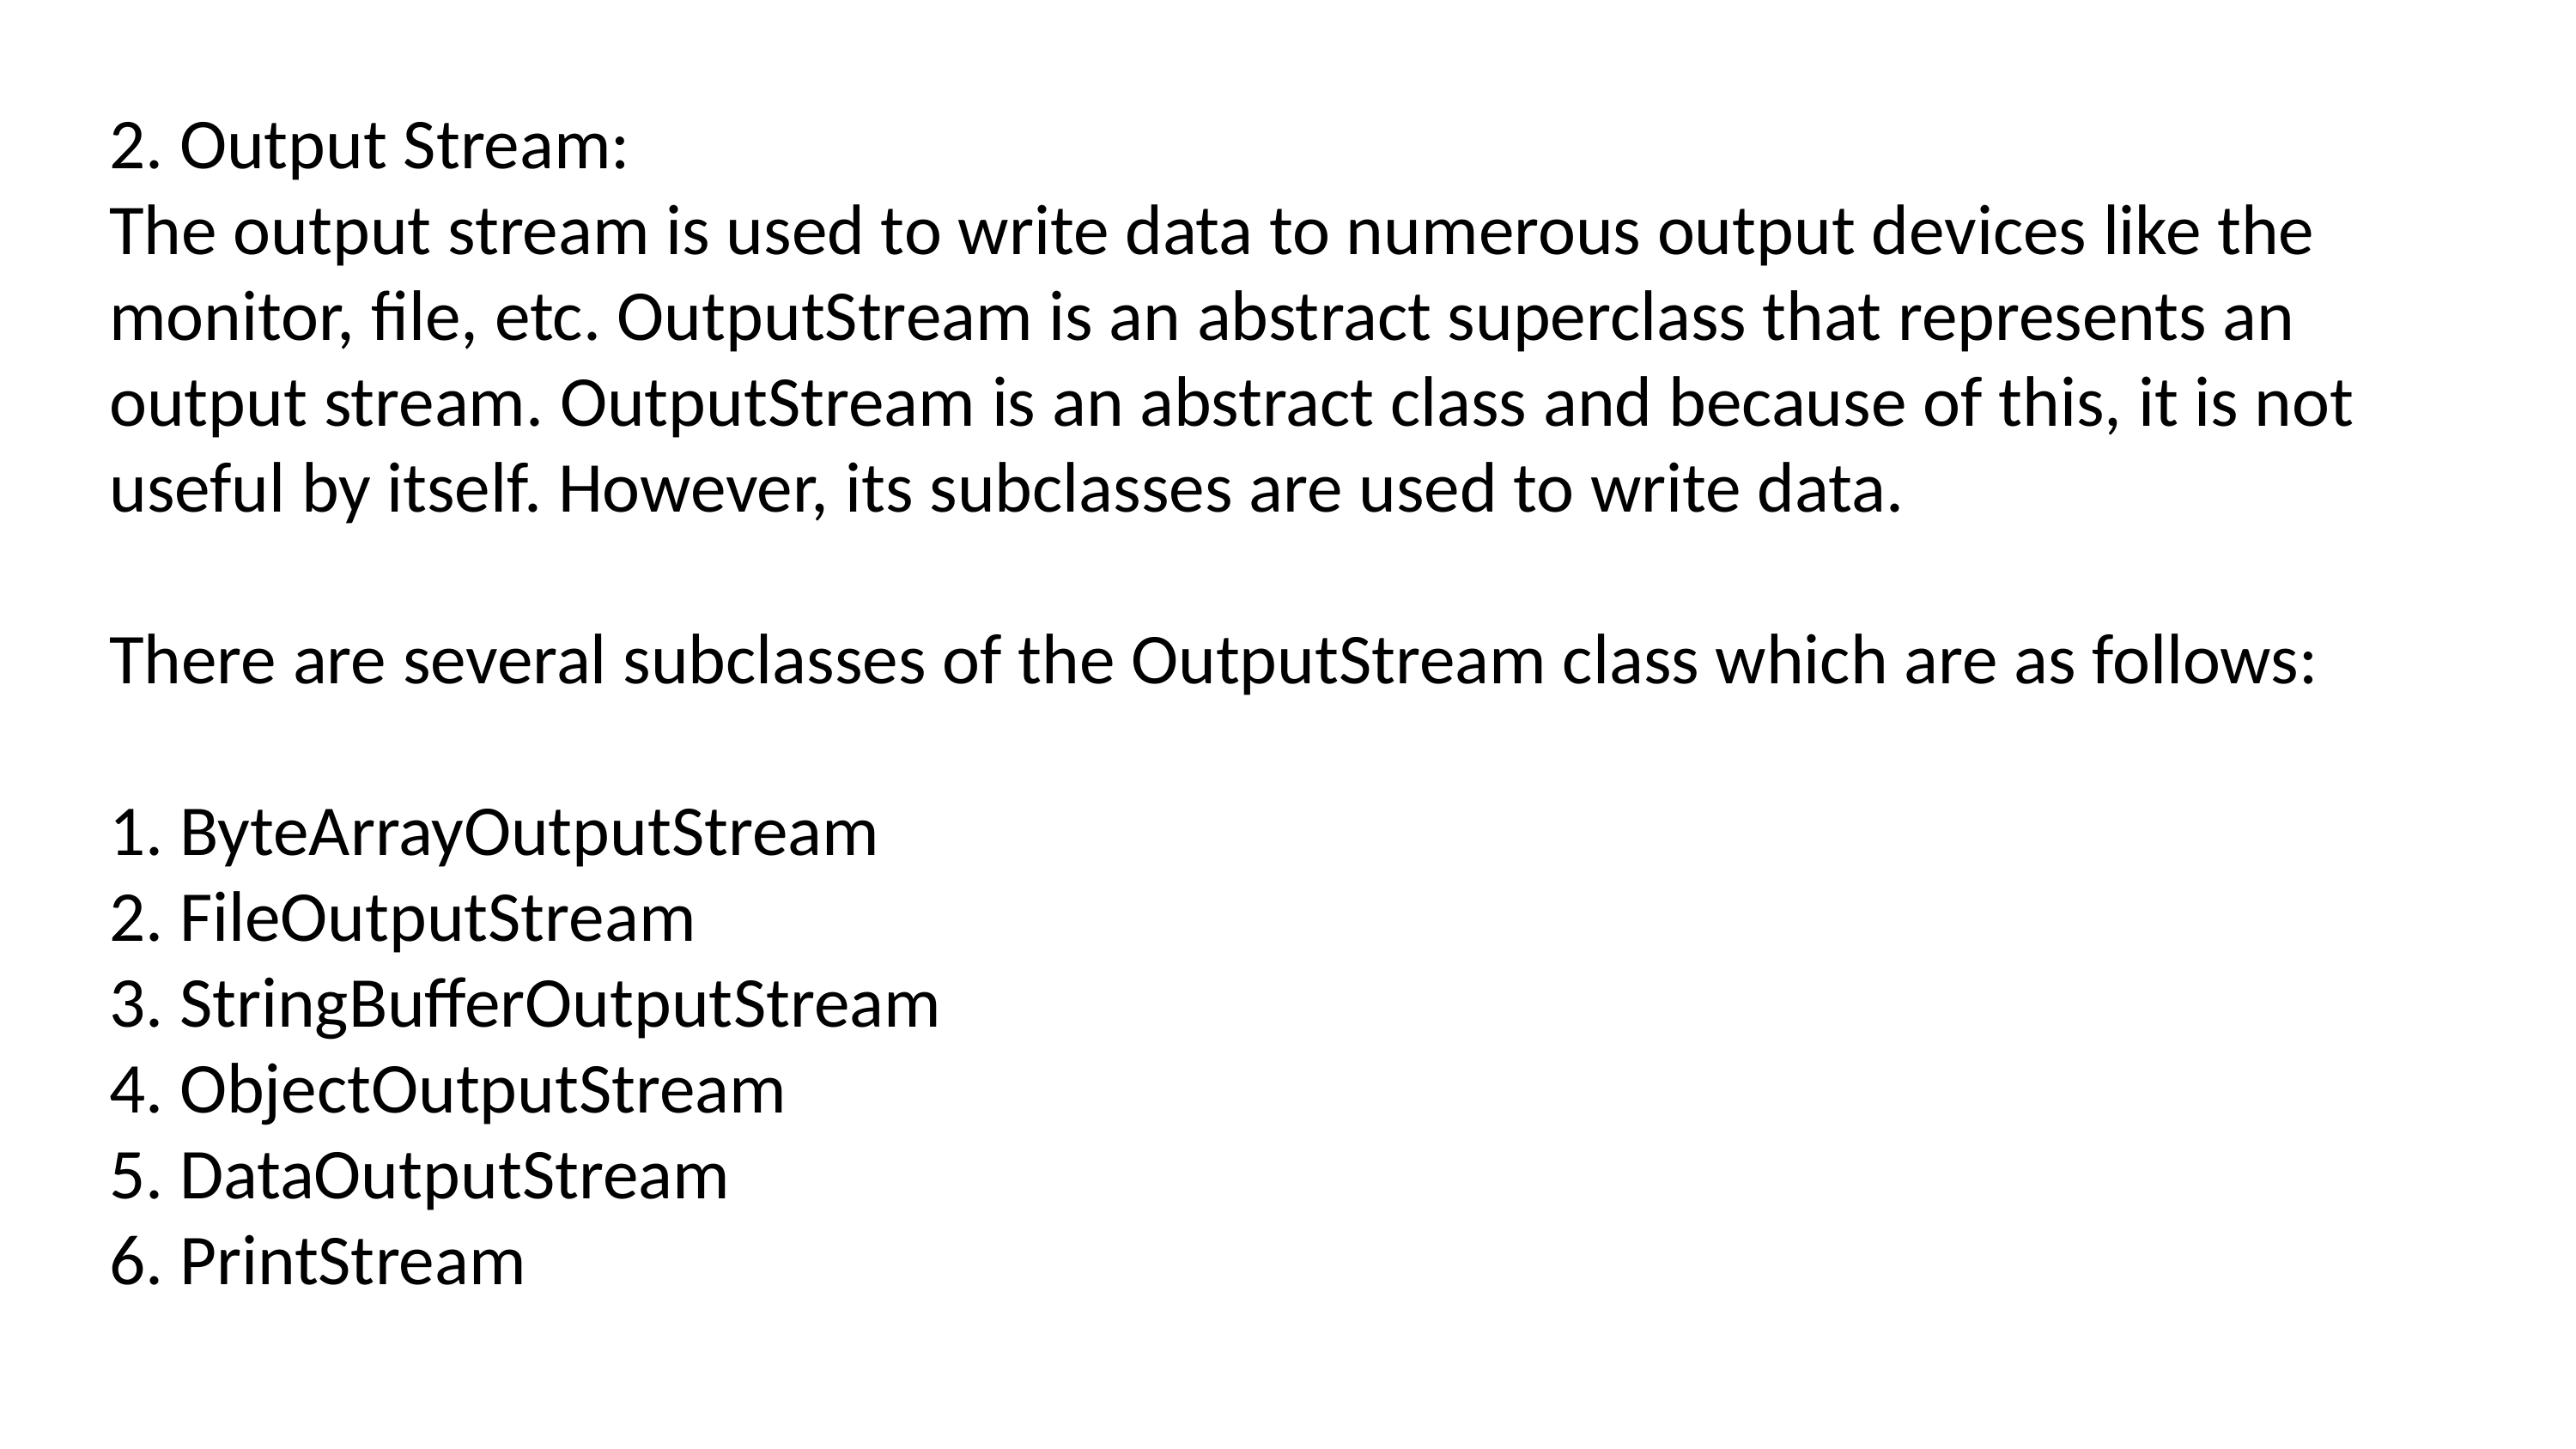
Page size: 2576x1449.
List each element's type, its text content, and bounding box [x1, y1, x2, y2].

text_box 2. Output Stream: The output stream is used to write data to numerous output devices like the monitor, file, etc. OutputStream is an abstract superclass that represents an output stream. OutputStream is an abstract class and because of this, it is not useful by itself. However, its subclasses are used to write data. There are several subclasses of the OutputStream class which are as follows: 1. ByteArrayOutputStream 2. FileOutputStream 3. StringBufferOutputStream 4. ObjectOutputStream 5. DataOutputStream 6. PrintStream [96, 91, 2376, 1306]
